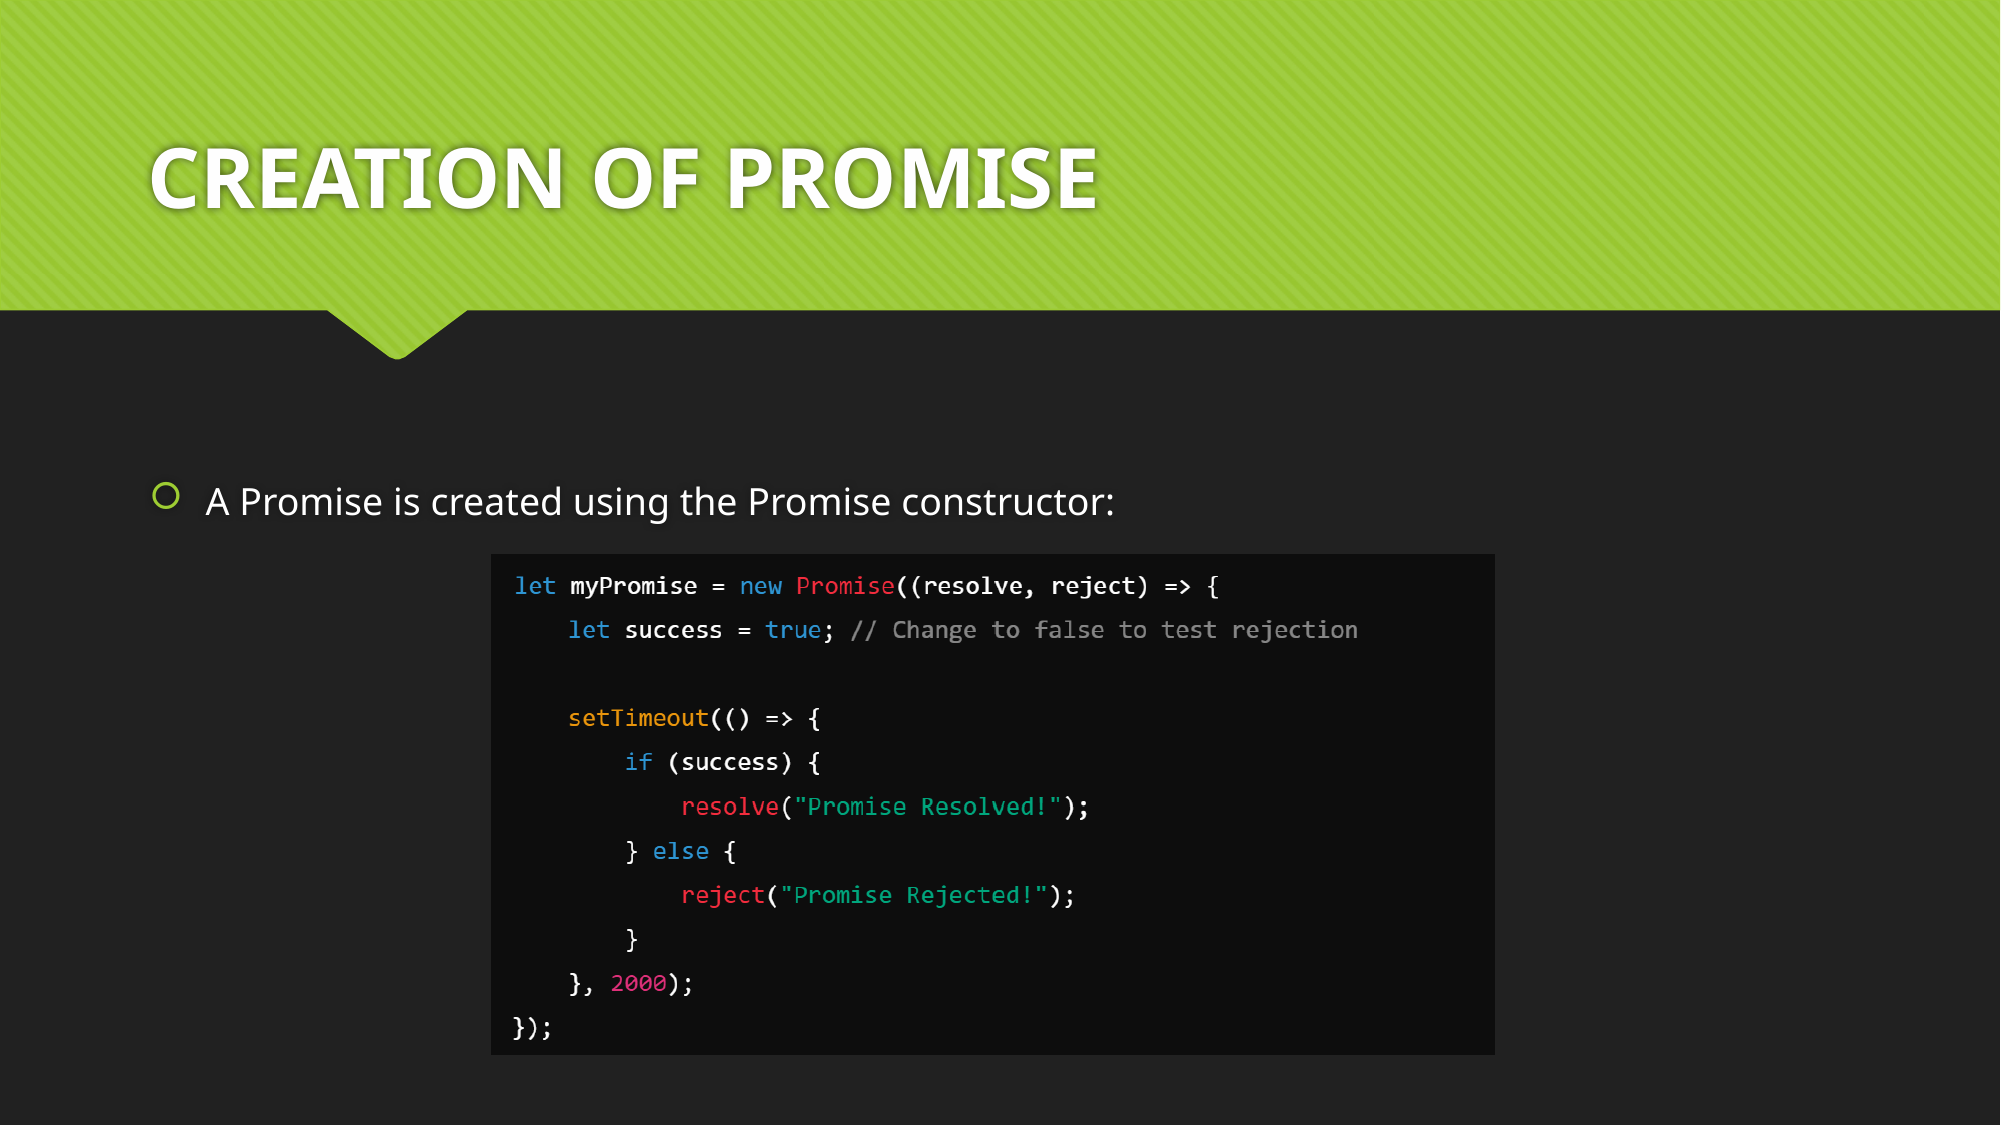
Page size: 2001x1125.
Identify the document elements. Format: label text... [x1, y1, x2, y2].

title CREATION OF PROMISE [132, 73, 1868, 233]
list A Promise is created using the Promise constructor: [134, 364, 1866, 962]
picture [491, 554, 1495, 1055]
